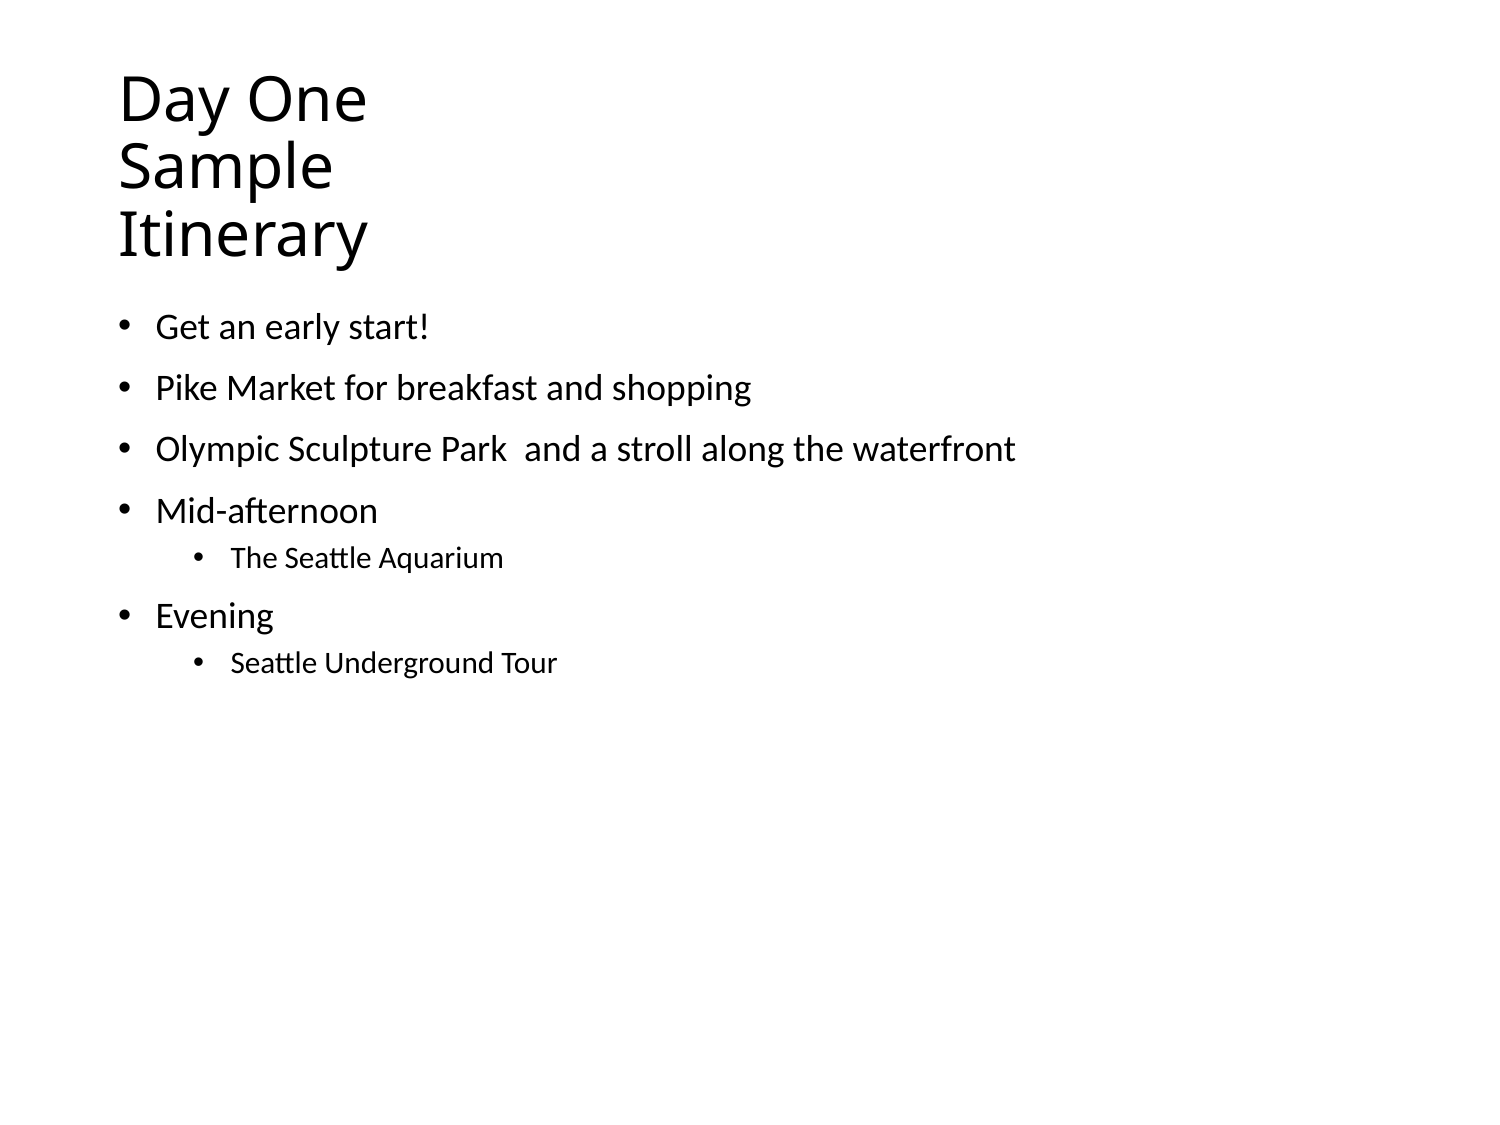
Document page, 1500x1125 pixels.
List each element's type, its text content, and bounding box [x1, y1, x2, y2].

list Get an early start! Pike Market for breakfast and shopping Olympic Sculpture Park and a stroll along the waterfront Mid-afternoon The Seattle Aquarium Evening Seattle Underground Tour [103, 299, 1397, 1014]
title Day One Sample Itinerary [103, 59, 1397, 278]
